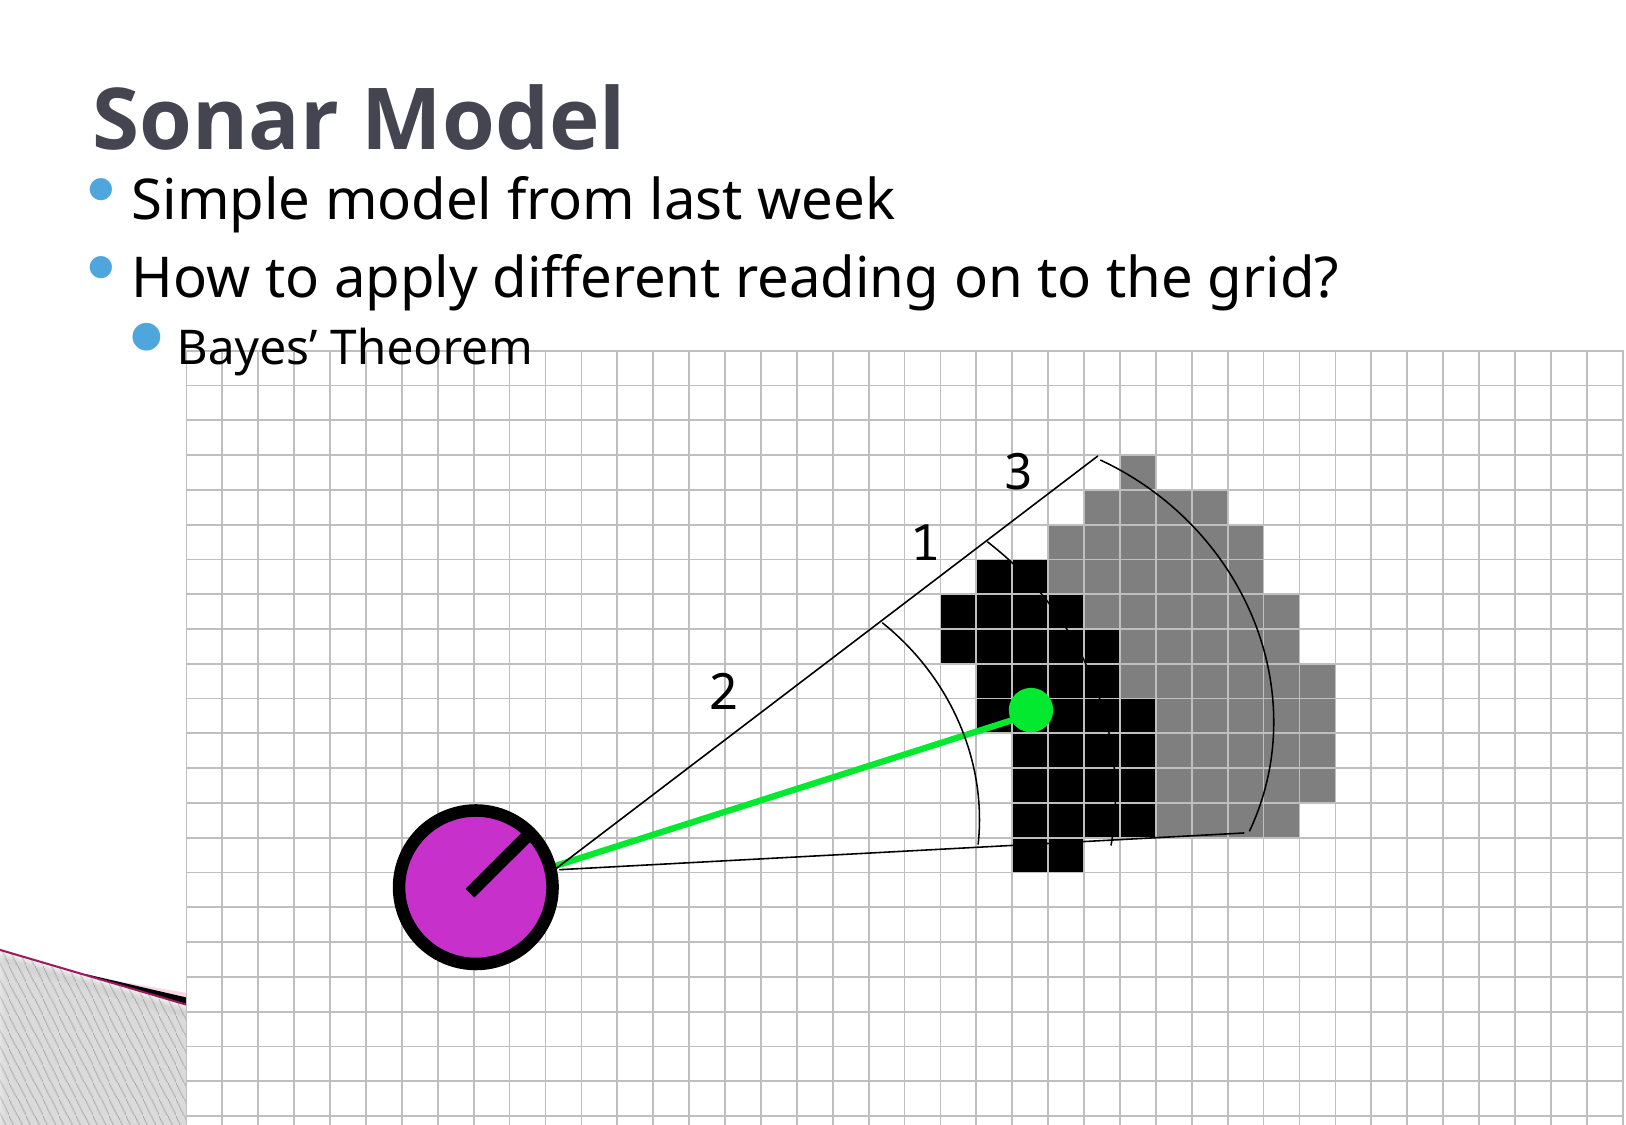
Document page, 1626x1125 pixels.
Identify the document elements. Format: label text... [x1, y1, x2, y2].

table_cell [941, 1047, 975, 1080]
table_cell [439, 1082, 473, 1115]
table_cell [1408, 900, 1442, 906]
table_cell [1013, 900, 1047, 906]
table_cell [1085, 900, 1119, 906]
table_cell [1444, 908, 1478, 941]
table_cell [403, 1013, 437, 1046]
table_cell [870, 1082, 904, 1115]
table_cell [654, 978, 688, 1011]
table_cell [1552, 1117, 1586, 1125]
table_cell [1408, 1117, 1442, 1125]
table_cell [1193, 943, 1227, 976]
table_cell [1193, 1082, 1227, 1115]
table_cell [690, 1117, 724, 1125]
table_cell [690, 943, 724, 976]
table_cell [367, 900, 396, 906]
table_cell [1229, 1117, 1263, 1125]
table_cell [1516, 1117, 1550, 1125]
table_cell [1372, 1013, 1406, 1046]
table_cell [977, 943, 1011, 976]
table_cell [1588, 804, 1622, 837]
table_cell [1372, 908, 1406, 941]
table_cell [726, 1082, 760, 1115]
table_cell [1552, 491, 1586, 524]
table_cell [475, 978, 509, 1011]
table_cell [1588, 699, 1622, 732]
table_cell [582, 1082, 616, 1115]
table_cell [654, 1013, 688, 1046]
table_cell [1336, 908, 1370, 941]
table_cell [510, 1082, 545, 1115]
table_cell [941, 908, 975, 941]
table_cell [1444, 1082, 1478, 1115]
table_cell [1516, 978, 1550, 1011]
table_cell [1013, 1013, 1047, 1046]
table_cell [798, 908, 832, 941]
table_cell [1408, 978, 1442, 1011]
table_cell [546, 1013, 581, 1046]
table_cell [762, 943, 796, 976]
table_cell [1085, 1047, 1119, 1080]
table_cell [941, 1082, 975, 1115]
table_cell [295, 943, 329, 976]
table_cell [582, 978, 616, 1011]
table_cell [1535, 665, 1550, 698]
table_cell [1264, 943, 1299, 976]
table_cell [1444, 1013, 1478, 1046]
table_cell [870, 1047, 904, 1080]
table_cell [295, 978, 329, 1011]
table_cell [331, 900, 365, 906]
table_cell [331, 978, 365, 1011]
table_cell [1552, 978, 1586, 1011]
table_cell [1480, 1013, 1514, 1046]
table_cell [1588, 978, 1622, 1011]
table_cell [1588, 1082, 1622, 1115]
table_cell [1588, 526, 1622, 559]
table_cell [1588, 491, 1622, 524]
table_cell [223, 908, 257, 941]
table_cell [1157, 1117, 1191, 1125]
table_cell [331, 1047, 365, 1080]
table_cell [1229, 1047, 1263, 1080]
table_cell [1552, 665, 1586, 698]
table_cell [1552, 560, 1586, 593]
table_cell [654, 908, 688, 941]
table_cell [475, 1047, 509, 1080]
table_cell [1588, 908, 1622, 941]
table_cell [187, 900, 221, 906]
table_cell [259, 1013, 293, 1046]
table_cell [1552, 595, 1586, 628]
table_cell [762, 1013, 796, 1046]
table_cell [762, 978, 796, 1011]
table_cell [1535, 769, 1550, 802]
table_cell [510, 1117, 545, 1125]
table_cell [977, 908, 1011, 941]
text_box [1113, 828, 1249, 845]
table_cell [618, 943, 652, 976]
table_cell [1588, 456, 1622, 489]
table_cell [1552, 943, 1586, 976]
table_cell [1552, 804, 1586, 837]
table_cell [1049, 900, 1083, 906]
table_cell [1535, 560, 1550, 593]
text_box [754, 579, 944, 715]
table_cell [1193, 908, 1227, 941]
table_cell [439, 1117, 473, 1125]
title Sonar Model [78, 21, 1541, 209]
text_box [469, 715, 1026, 894]
table_cell [475, 1117, 509, 1125]
table_cell [798, 1047, 832, 1080]
table_cell [546, 943, 581, 976]
table_cell [1480, 900, 1514, 906]
table_cell [259, 900, 293, 906]
table_cell [1121, 1013, 1155, 1046]
text_box 2 [693, 652, 754, 715]
table_cell [762, 1117, 796, 1125]
table_cell [1013, 1047, 1047, 1080]
table_cell [295, 1117, 329, 1125]
table_cell [1121, 1047, 1155, 1080]
table_cell [546, 978, 581, 1011]
table_cell [367, 978, 401, 1011]
table_cell [1588, 839, 1622, 872]
table_cell [1121, 978, 1155, 1011]
table_cell [1480, 1117, 1514, 1125]
table_cell [403, 943, 437, 976]
table_cell [905, 908, 940, 941]
table_cell [1535, 839, 1550, 872]
table_cell [762, 1047, 796, 1080]
table_cell [618, 1047, 652, 1080]
table_cell [905, 978, 940, 1011]
table_cell [582, 908, 616, 941]
table_cell [762, 1082, 796, 1115]
table_cell [905, 1013, 940, 1046]
table_cell [1552, 699, 1586, 732]
table_cell [1516, 908, 1550, 941]
table_cell [726, 1047, 760, 1080]
table_cell [403, 1117, 437, 1125]
table_cell [1049, 943, 1083, 976]
table_cell [618, 908, 652, 941]
table_header [1535, 352, 1550, 385]
table_cell [1535, 734, 1550, 767]
text_box [1031, 837, 1105, 849]
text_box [469, 832, 531, 894]
table_cell [1264, 1013, 1299, 1046]
table_cell [1552, 630, 1586, 663]
table_cell [439, 961, 473, 976]
table_cell [1336, 1047, 1370, 1080]
table_cell [1552, 873, 1586, 906]
table_cell [1516, 1013, 1550, 1046]
table_cell [1049, 908, 1083, 941]
table_cell [1300, 1082, 1335, 1115]
table_cell [1444, 943, 1478, 976]
table_cell [1157, 943, 1191, 976]
table_cell [1444, 978, 1478, 1011]
table_cell [1552, 526, 1586, 559]
table_cell [726, 1117, 760, 1125]
table_cell [1372, 1117, 1406, 1125]
table_cell [690, 978, 724, 1011]
table_cell [1372, 1082, 1406, 1115]
table_cell [1121, 1117, 1155, 1125]
table_cell [187, 1117, 221, 1125]
text_box [908, 541, 1117, 846]
table_cell [1535, 386, 1550, 419]
table_cell [259, 1082, 293, 1115]
table_cell [187, 1047, 221, 1080]
table_cell [870, 943, 904, 976]
table_cell [1229, 943, 1263, 976]
table_cell [1444, 900, 1478, 906]
table_cell [1264, 900, 1299, 906]
table_cell [1336, 900, 1370, 906]
table_cell [439, 1047, 473, 1080]
list Simple model from last week How to apply different reading on to the grid? Bayes’ Theorem [71, 156, 1535, 900]
table_cell [1444, 1047, 1478, 1080]
table_cell [1229, 978, 1263, 1011]
table_cell [1336, 1082, 1370, 1115]
table_cell [1264, 1082, 1299, 1115]
table_cell [582, 1047, 616, 1080]
table_cell [905, 1117, 940, 1125]
table_cell [475, 1082, 509, 1115]
table_cell [798, 978, 832, 1011]
text_box [1049, 451, 1103, 499]
table_cell [403, 926, 413, 941]
table_cell [1157, 1082, 1191, 1115]
table_cell [0, 953, 186, 1009]
table_cell [1480, 1082, 1514, 1115]
table_cell [654, 1047, 688, 1080]
table_cell [223, 1047, 257, 1080]
table_cell [1408, 1082, 1442, 1115]
table_cell [1193, 900, 1227, 906]
table_cell [1535, 595, 1550, 628]
table_cell [798, 1013, 832, 1046]
table_cell [1408, 1047, 1442, 1080]
table_cell [259, 908, 293, 941]
table_cell [905, 943, 940, 976]
table_cell [1157, 1047, 1191, 1080]
table_cell [1372, 978, 1406, 1011]
text_box [808, 622, 957, 715]
table_cell [1085, 908, 1119, 941]
table_cell [834, 943, 868, 976]
table_cell [1588, 630, 1622, 663]
table_cell [834, 908, 868, 941]
table_cell [1552, 1047, 1586, 1080]
table_cell [870, 908, 904, 941]
table_cell [223, 1082, 257, 1115]
table_cell [1552, 908, 1586, 941]
table_cell [187, 908, 221, 941]
table_cell [798, 1082, 832, 1115]
table_cell [690, 1013, 724, 1046]
table_cell [510, 943, 545, 976]
table_cell [1552, 421, 1586, 454]
table_cell [905, 1047, 940, 1080]
table_cell [1336, 1013, 1370, 1046]
table_cell [367, 1047, 401, 1080]
table_cell [1013, 908, 1047, 941]
table_cell [1049, 978, 1083, 1011]
table_cell [1480, 1047, 1514, 1080]
table_cell [1264, 1047, 1299, 1080]
table_cell [367, 943, 401, 976]
table_cell [546, 908, 581, 941]
table_cell [941, 978, 975, 1011]
table_cell [1049, 1047, 1083, 1080]
table_cell [331, 1013, 365, 1046]
table_cell [331, 1117, 365, 1125]
table_cell [762, 908, 796, 941]
table_cell [1013, 943, 1047, 976]
table_cell [1535, 699, 1550, 732]
table_cell [1552, 386, 1586, 419]
table_cell [977, 1013, 1011, 1046]
table_cell [223, 900, 257, 906]
table_cell [223, 1117, 257, 1125]
table_header [1588, 352, 1622, 385]
table_cell [870, 1013, 904, 1046]
table_cell [1300, 978, 1335, 1011]
table_cell [1336, 978, 1370, 1011]
table_cell [1013, 1082, 1047, 1115]
table_cell [1552, 1082, 1586, 1115]
table_cell [1085, 1082, 1119, 1115]
table_cell [187, 1082, 221, 1115]
table_cell [690, 908, 724, 941]
table_cell [1193, 1013, 1227, 1046]
table_cell [403, 1082, 437, 1115]
table_cell [726, 943, 760, 976]
table_cell [1013, 978, 1047, 1011]
table_cell [1085, 1117, 1119, 1125]
table_cell [690, 1082, 724, 1115]
table_cell [834, 1117, 868, 1125]
table_cell [1229, 900, 1263, 906]
table_cell [1372, 900, 1406, 906]
table_cell [618, 1013, 652, 1046]
table_cell [1552, 456, 1586, 489]
table_cell [798, 1117, 832, 1125]
table_cell [1157, 908, 1191, 941]
table_cell [538, 932, 545, 941]
table_cell [403, 978, 437, 1011]
table_cell [475, 1013, 509, 1046]
table_cell [1516, 943, 1550, 976]
table_cell [834, 978, 868, 1011]
table_cell [1085, 943, 1119, 976]
text_box [955, 508, 1038, 571]
table_cell [331, 943, 365, 976]
table_cell [654, 1117, 688, 1125]
table_cell [187, 978, 221, 1011]
table_cell [1264, 908, 1299, 941]
table_cell [1300, 1117, 1335, 1125]
table_cell [295, 1047, 329, 1080]
table_cell [331, 1082, 365, 1115]
table_cell [1552, 839, 1586, 872]
table_cell [1300, 1047, 1335, 1080]
table_cell [1552, 734, 1586, 767]
table_cell [1336, 943, 1370, 976]
table_cell [834, 1047, 868, 1080]
table_cell [439, 1013, 473, 1046]
table_cell [1157, 900, 1191, 906]
table_cell [475, 962, 509, 976]
table_cell [1121, 943, 1155, 976]
table_cell [1408, 908, 1442, 941]
table_cell [510, 978, 545, 1011]
table_cell [187, 1013, 221, 1046]
table_cell [223, 978, 257, 1011]
table_cell [1264, 1117, 1299, 1125]
text_box [394, 807, 556, 969]
table_cell [1535, 421, 1550, 454]
table_cell [1588, 421, 1622, 454]
table_cell [1480, 943, 1514, 976]
table_cell [295, 1013, 329, 1046]
table_cell [582, 1117, 616, 1125]
table_cell [1444, 1117, 1478, 1125]
table_cell [1516, 873, 1550, 906]
table_cell [1372, 943, 1406, 976]
table_cell [1408, 943, 1442, 976]
table_cell [259, 978, 293, 1011]
table_cell [726, 1013, 760, 1046]
table_cell [295, 1082, 329, 1115]
table_cell [977, 1117, 1011, 1125]
text_box 1 [895, 503, 955, 579]
table_cell [618, 978, 652, 1011]
table_cell [941, 1117, 975, 1125]
table_cell [1157, 1013, 1191, 1046]
table_cell [1121, 908, 1155, 941]
table_cell [941, 1013, 975, 1046]
table_cell [1552, 1013, 1586, 1046]
table_cell [295, 908, 329, 941]
table_cell [367, 1082, 401, 1115]
text_box 3 [988, 432, 1049, 508]
table_cell [223, 1013, 257, 1046]
table_cell [1085, 978, 1119, 1011]
table_cell [1013, 1117, 1047, 1125]
table_cell [1588, 943, 1622, 976]
table_cell [1193, 1117, 1227, 1125]
table_cell [977, 1082, 1011, 1115]
table_cell [1229, 1013, 1263, 1046]
table_cell [798, 943, 832, 976]
table_cell [618, 1082, 652, 1115]
table_cell [1535, 456, 1550, 489]
table_cell [1516, 1082, 1550, 1115]
table_cell [1264, 978, 1299, 1011]
table_cell [1535, 491, 1550, 524]
table_cell [1588, 1047, 1622, 1080]
table_cell [546, 1082, 581, 1115]
table_cell [259, 1117, 293, 1125]
table_cell [1121, 900, 1155, 906]
table_cell [618, 1117, 652, 1125]
table_cell [1588, 386, 1622, 419]
table_cell [1193, 1047, 1227, 1080]
table_cell [1300, 908, 1335, 941]
table_cell [1372, 1047, 1406, 1080]
table_cell [726, 908, 760, 941]
table_cell [1049, 1117, 1083, 1125]
table_cell [510, 1013, 545, 1046]
table_cell [367, 1117, 401, 1125]
table_cell [1336, 1117, 1370, 1125]
table_cell [1300, 1013, 1335, 1046]
table_cell [1480, 978, 1514, 1011]
table_cell [1588, 665, 1622, 698]
table_cell [1480, 908, 1514, 941]
table_cell [1193, 978, 1227, 1011]
table_cell [654, 1082, 688, 1115]
table_cell [510, 1047, 545, 1080]
table_cell [367, 1013, 401, 1046]
table_cell [1588, 1013, 1622, 1046]
table_cell [905, 1082, 940, 1115]
table_cell [1229, 1082, 1263, 1115]
table_header [1552, 352, 1586, 385]
table_cell [1516, 1047, 1550, 1080]
table_cell [1157, 978, 1191, 1011]
table_cell [1049, 1013, 1083, 1046]
table_cell [1588, 734, 1622, 767]
table_cell [1588, 595, 1622, 628]
table_cell [582, 943, 616, 976]
table_cell [1229, 908, 1263, 941]
table_cell [977, 978, 1011, 1011]
table_cell [1552, 769, 1586, 802]
table_cell [834, 1082, 868, 1115]
table_cell [367, 908, 401, 941]
table_cell [259, 1047, 293, 1080]
table_cell [870, 978, 904, 1011]
table_cell [1588, 560, 1622, 593]
text_box [1042, 459, 1275, 832]
table_cell [187, 943, 221, 976]
table_cell [546, 1117, 581, 1125]
table_cell [546, 1047, 581, 1080]
table_cell [690, 1047, 724, 1080]
table_cell [1049, 1082, 1083, 1115]
table_cell [1535, 526, 1550, 559]
table_cell [654, 943, 688, 976]
table_cell [223, 943, 257, 976]
table_cell [726, 978, 760, 1011]
table_cell [941, 943, 975, 976]
table_cell [834, 1013, 868, 1046]
table_cell [582, 1013, 616, 1046]
table_cell [1535, 804, 1550, 837]
table_cell [439, 978, 473, 1011]
table_cell [259, 943, 293, 976]
table_cell [1300, 943, 1335, 976]
table_cell [1588, 769, 1622, 802]
table_cell [977, 1047, 1011, 1080]
table_cell [1300, 900, 1335, 906]
table_cell [403, 1047, 437, 1080]
table_cell [1588, 873, 1622, 906]
table_cell [331, 908, 365, 941]
table_cell [1535, 630, 1550, 663]
table_cell [1121, 1082, 1155, 1115]
table_cell [1085, 1013, 1119, 1046]
table_cell [1408, 1013, 1442, 1046]
table_cell [295, 900, 329, 906]
table_cell [1588, 1117, 1622, 1125]
table_cell [870, 1117, 904, 1125]
